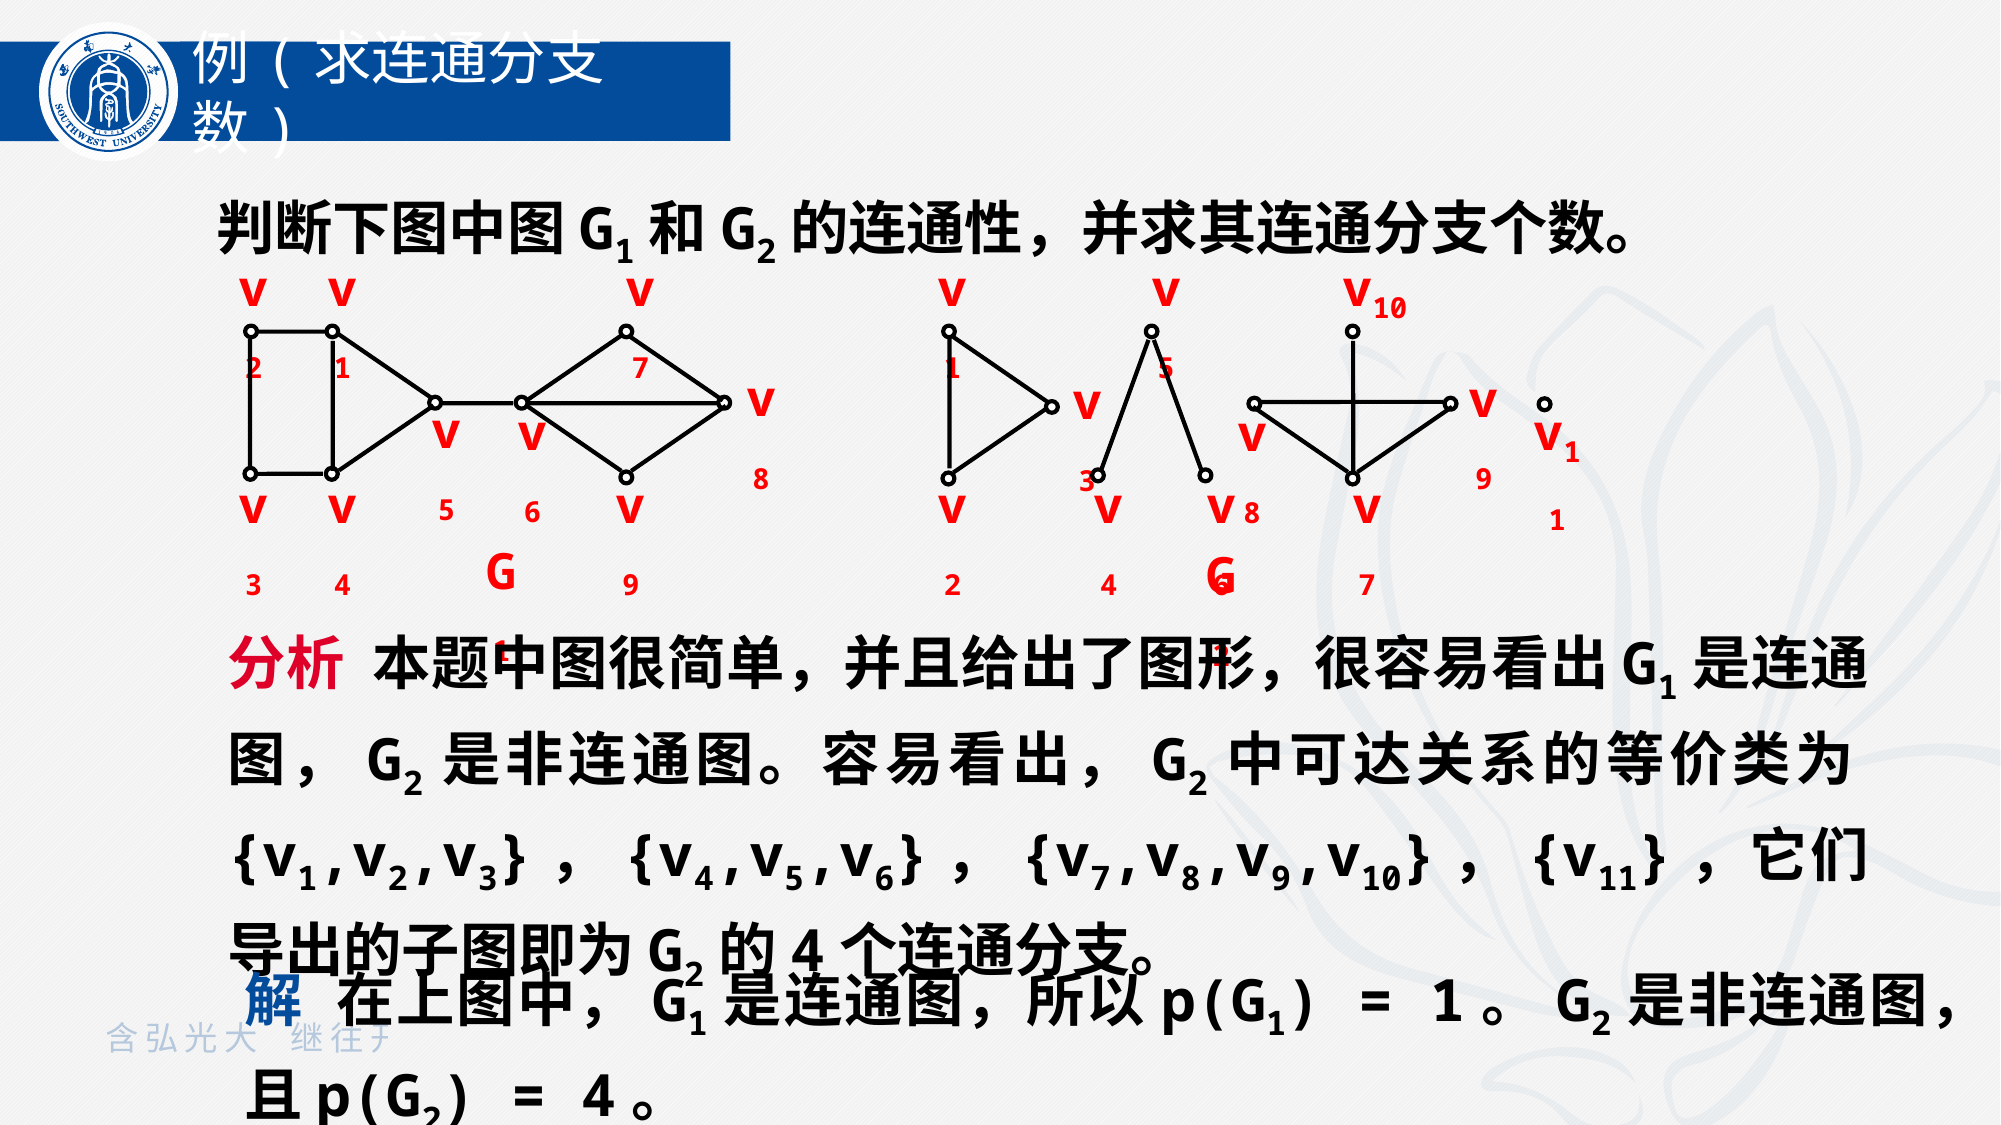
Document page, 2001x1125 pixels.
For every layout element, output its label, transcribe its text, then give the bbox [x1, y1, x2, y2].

text_box 判断下图中图G1和G2的连通性，并求其连通分支个数。 [201, 167, 1726, 278]
list 例(求连通分支数) [180, 41, 731, 141]
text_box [229, 256, 1589, 603]
text_box 分析 本题中图很简单，并且给出了图形，很容易看出G1是连通图，G2是非连通图。容易看出，G2中可达关系的等价类为{v1,v2,v3}，{v4,v5,v6}，{v7,v8,v9,v10}，{v11}，它们导出的子图即为G2的4个连通分支。 [212, 603, 1884, 1001]
text_box 解 在上图中，G1是连通图，所以p(G1) = 1。G2是非连通图，且p(G2) = 4。 [229, 939, 1945, 1125]
